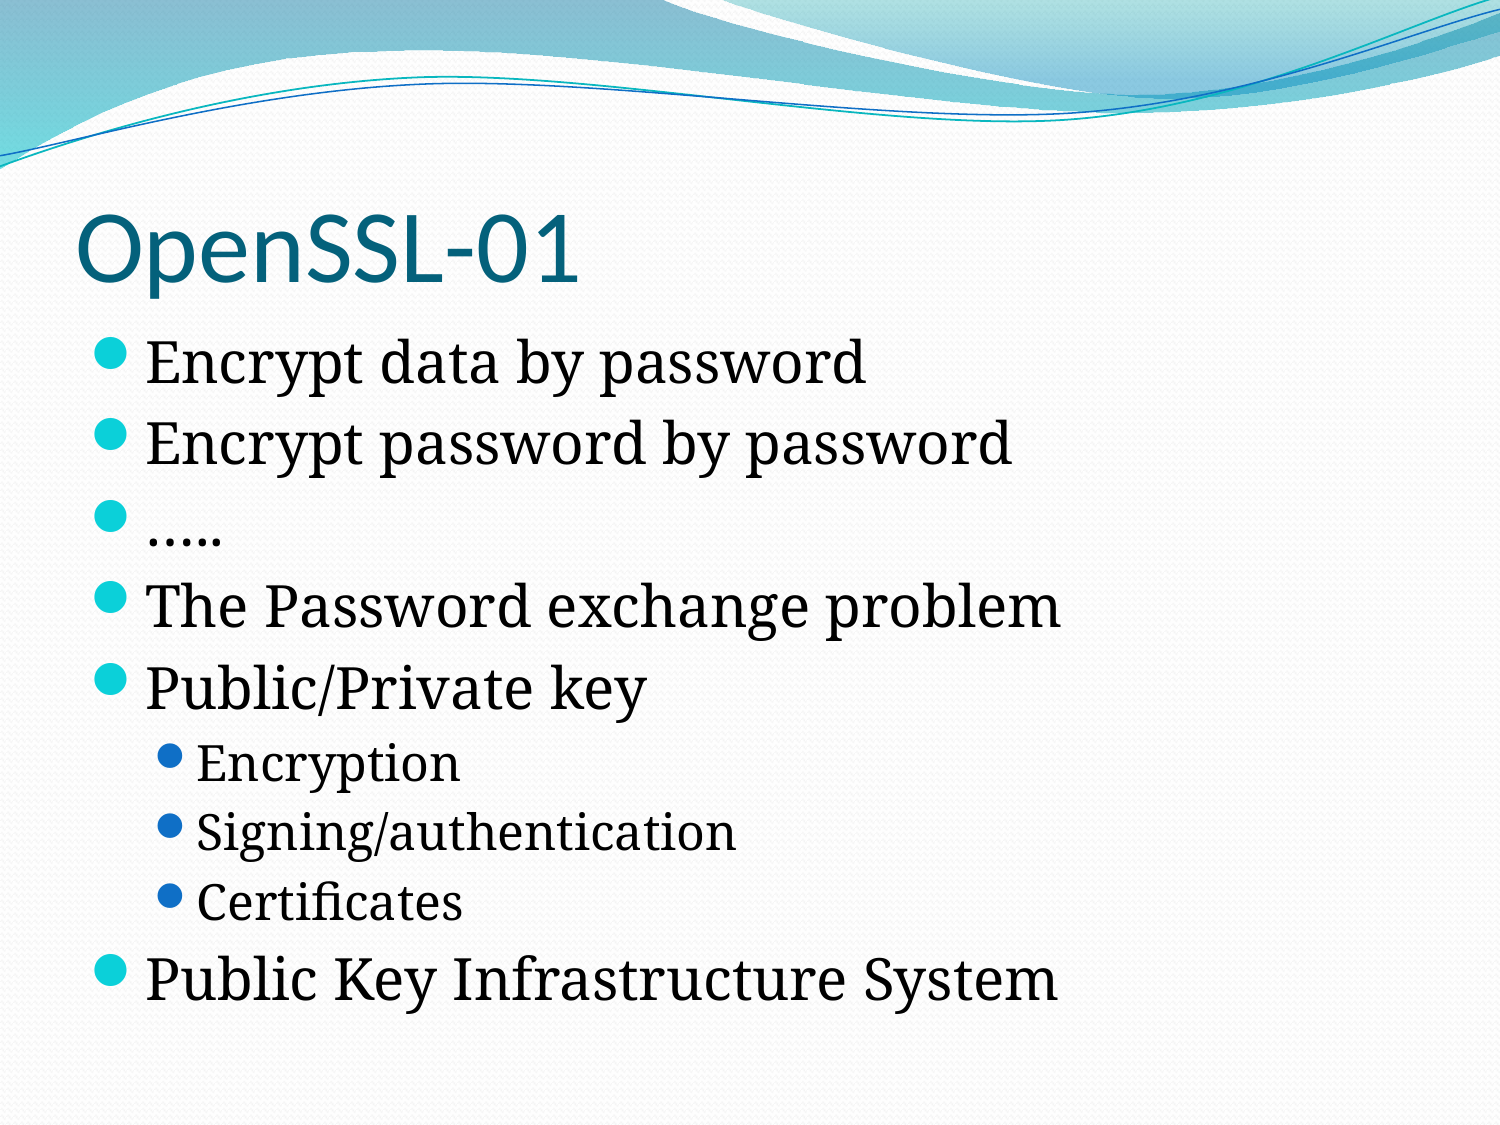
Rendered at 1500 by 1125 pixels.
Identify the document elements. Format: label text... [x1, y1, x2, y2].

list Encrypt data by password Encrypt password by password ….. The Password exchange problem Public/Private key Encryption Signing/authentication Certificates Public Key Infrastructure System [75, 317, 1425, 1038]
title OpenSSL-01 [75, 115, 1425, 303]
